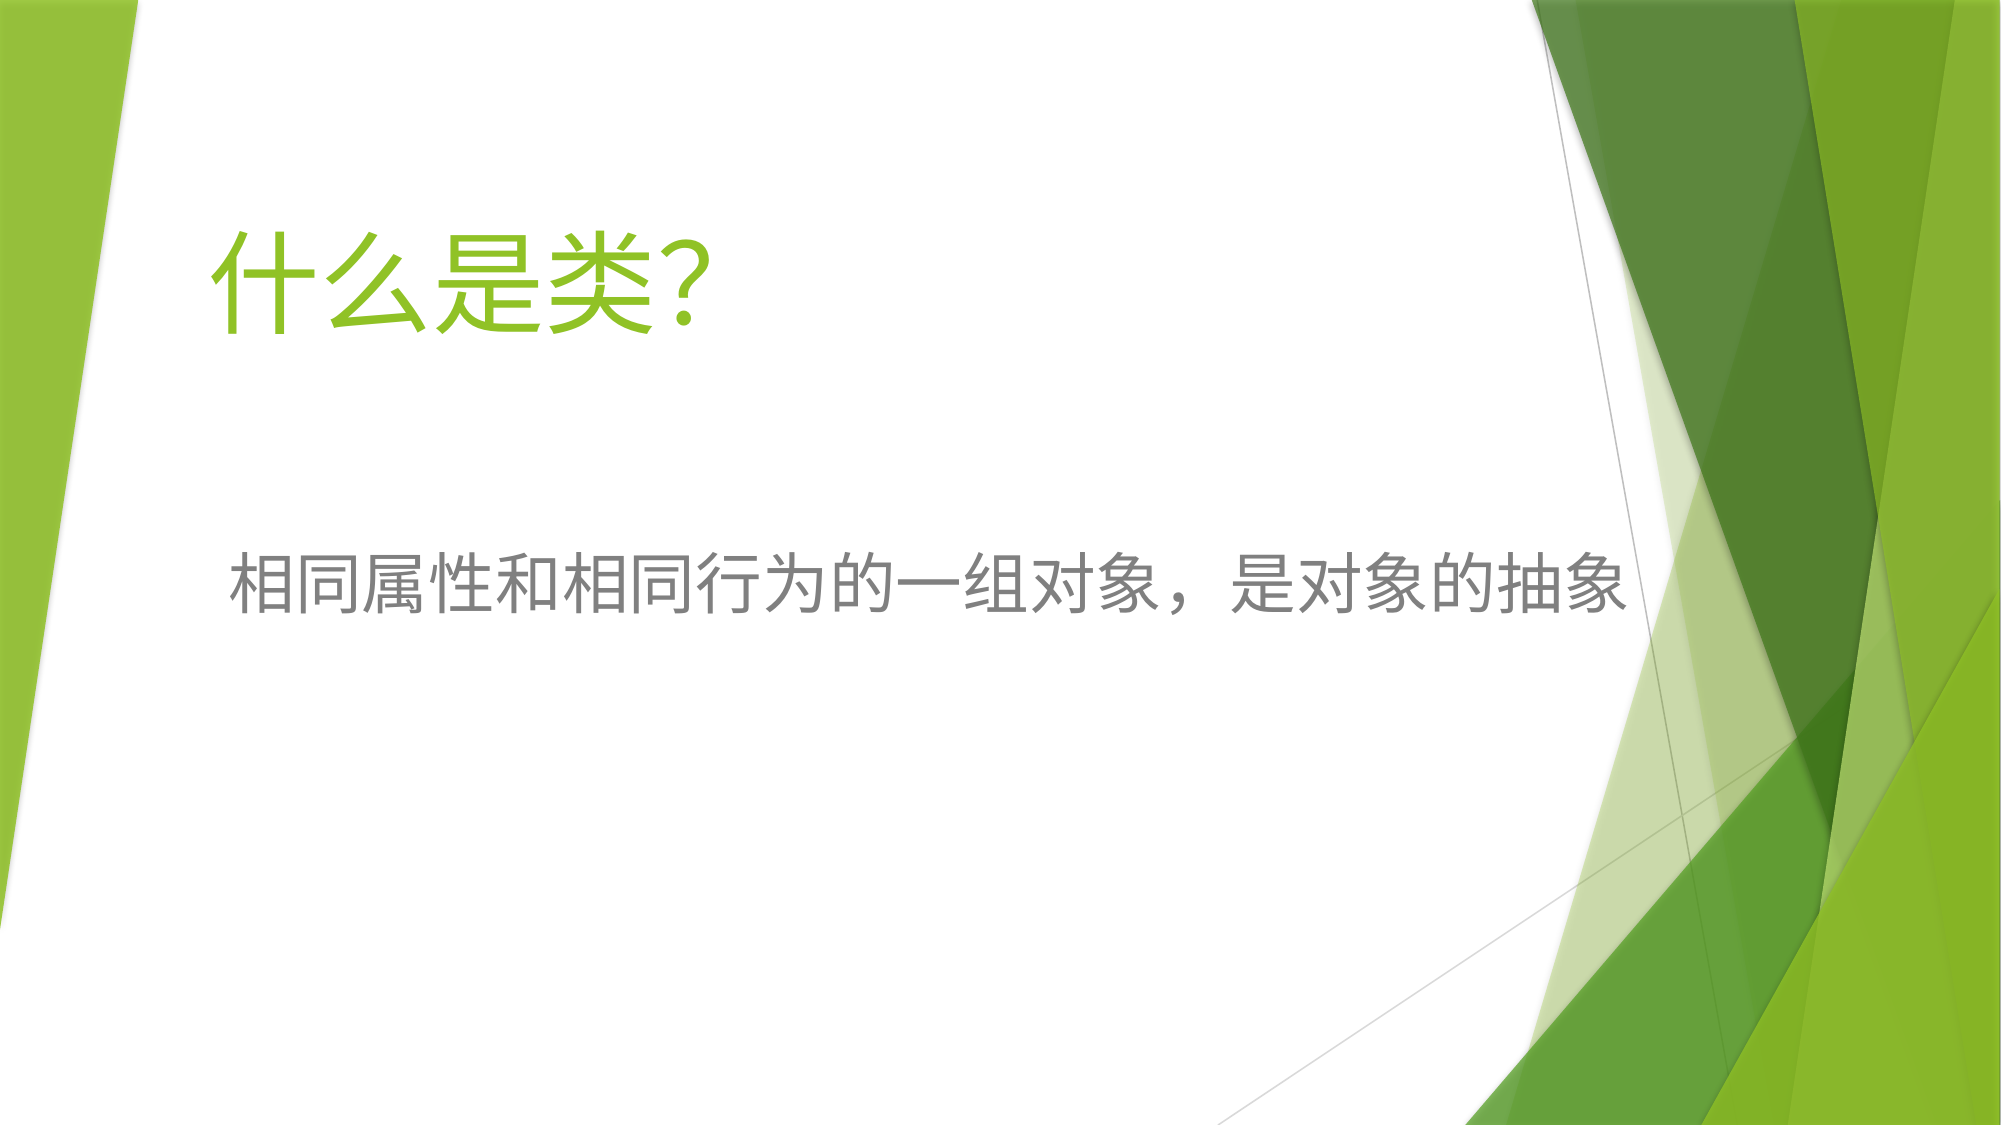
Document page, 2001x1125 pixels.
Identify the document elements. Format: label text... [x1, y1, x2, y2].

title 什么是类？ [0, 85, 785, 356]
subtitle 相同属性和相同行为的一组对象，是对象的抽象 [173, 534, 1646, 714]
